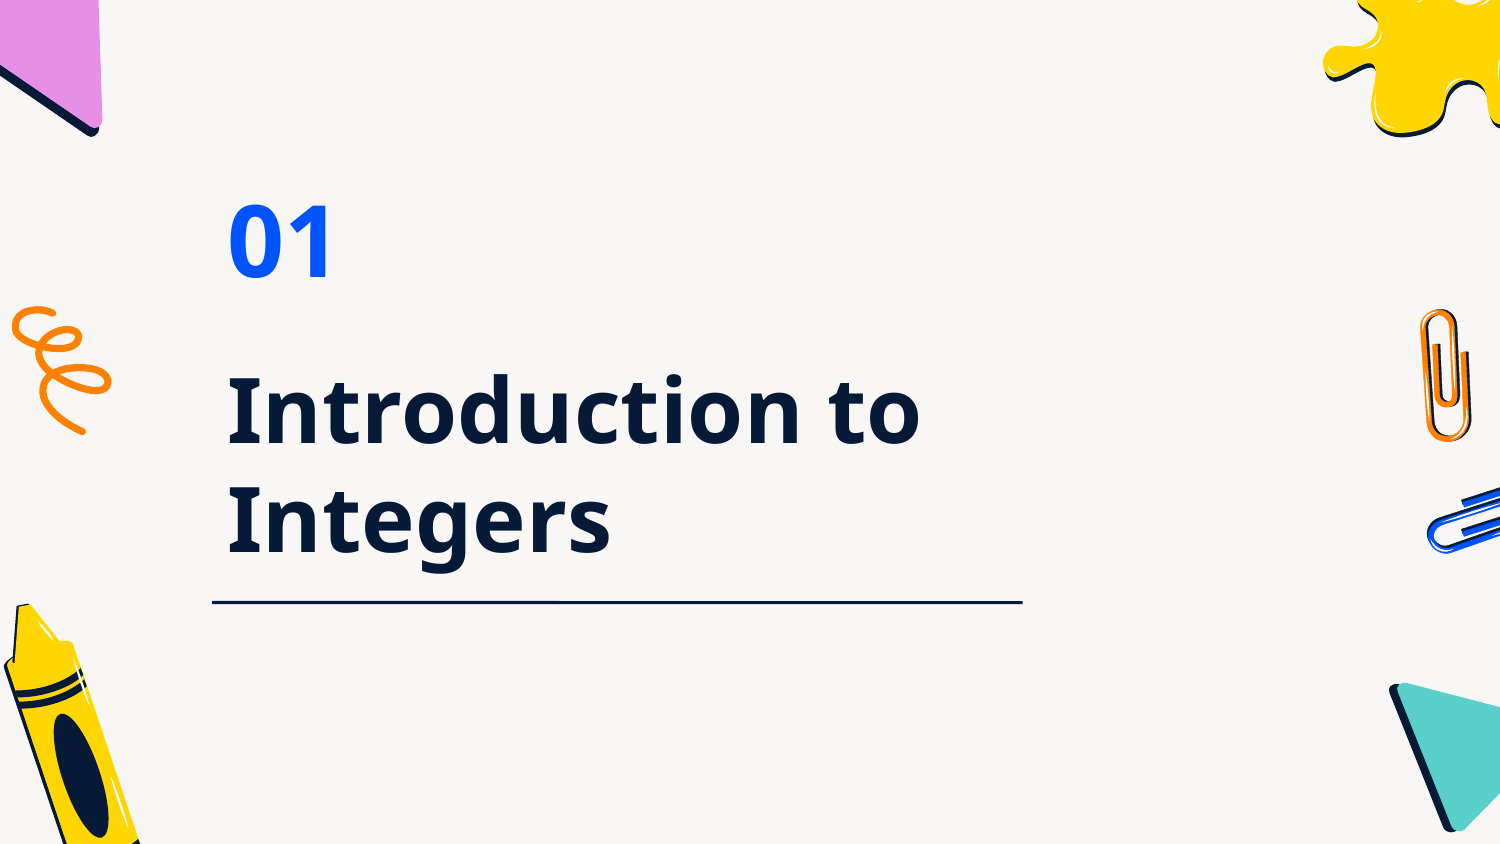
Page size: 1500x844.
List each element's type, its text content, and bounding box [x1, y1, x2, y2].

title 01 [212, 162, 483, 313]
title Introduction to Integers [212, 337, 1044, 586]
